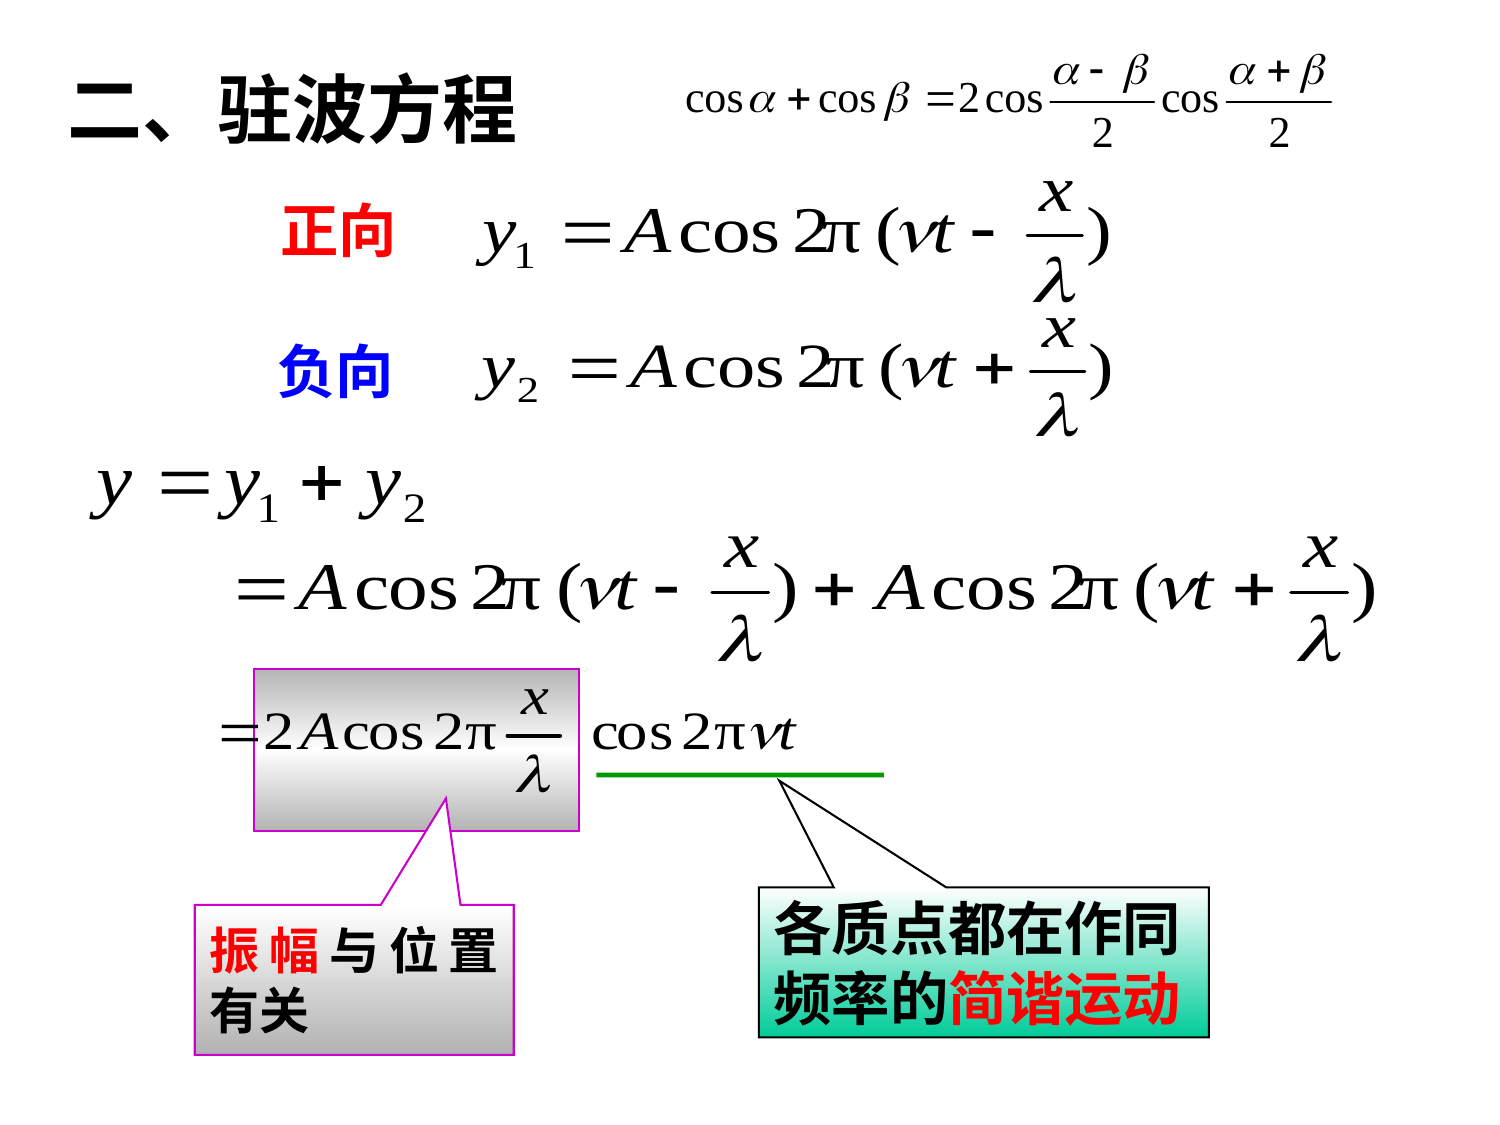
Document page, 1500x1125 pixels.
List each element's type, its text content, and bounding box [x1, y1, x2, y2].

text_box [265, 148, 1127, 289]
text_box 二、驻波方程 [53, 54, 673, 160]
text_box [678, 42, 1341, 157]
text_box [596, 774, 1210, 1038]
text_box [194, 816, 580, 1056]
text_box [197, 656, 815, 811]
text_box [262, 287, 1126, 451]
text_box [218, 503, 1394, 676]
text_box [76, 432, 441, 535]
